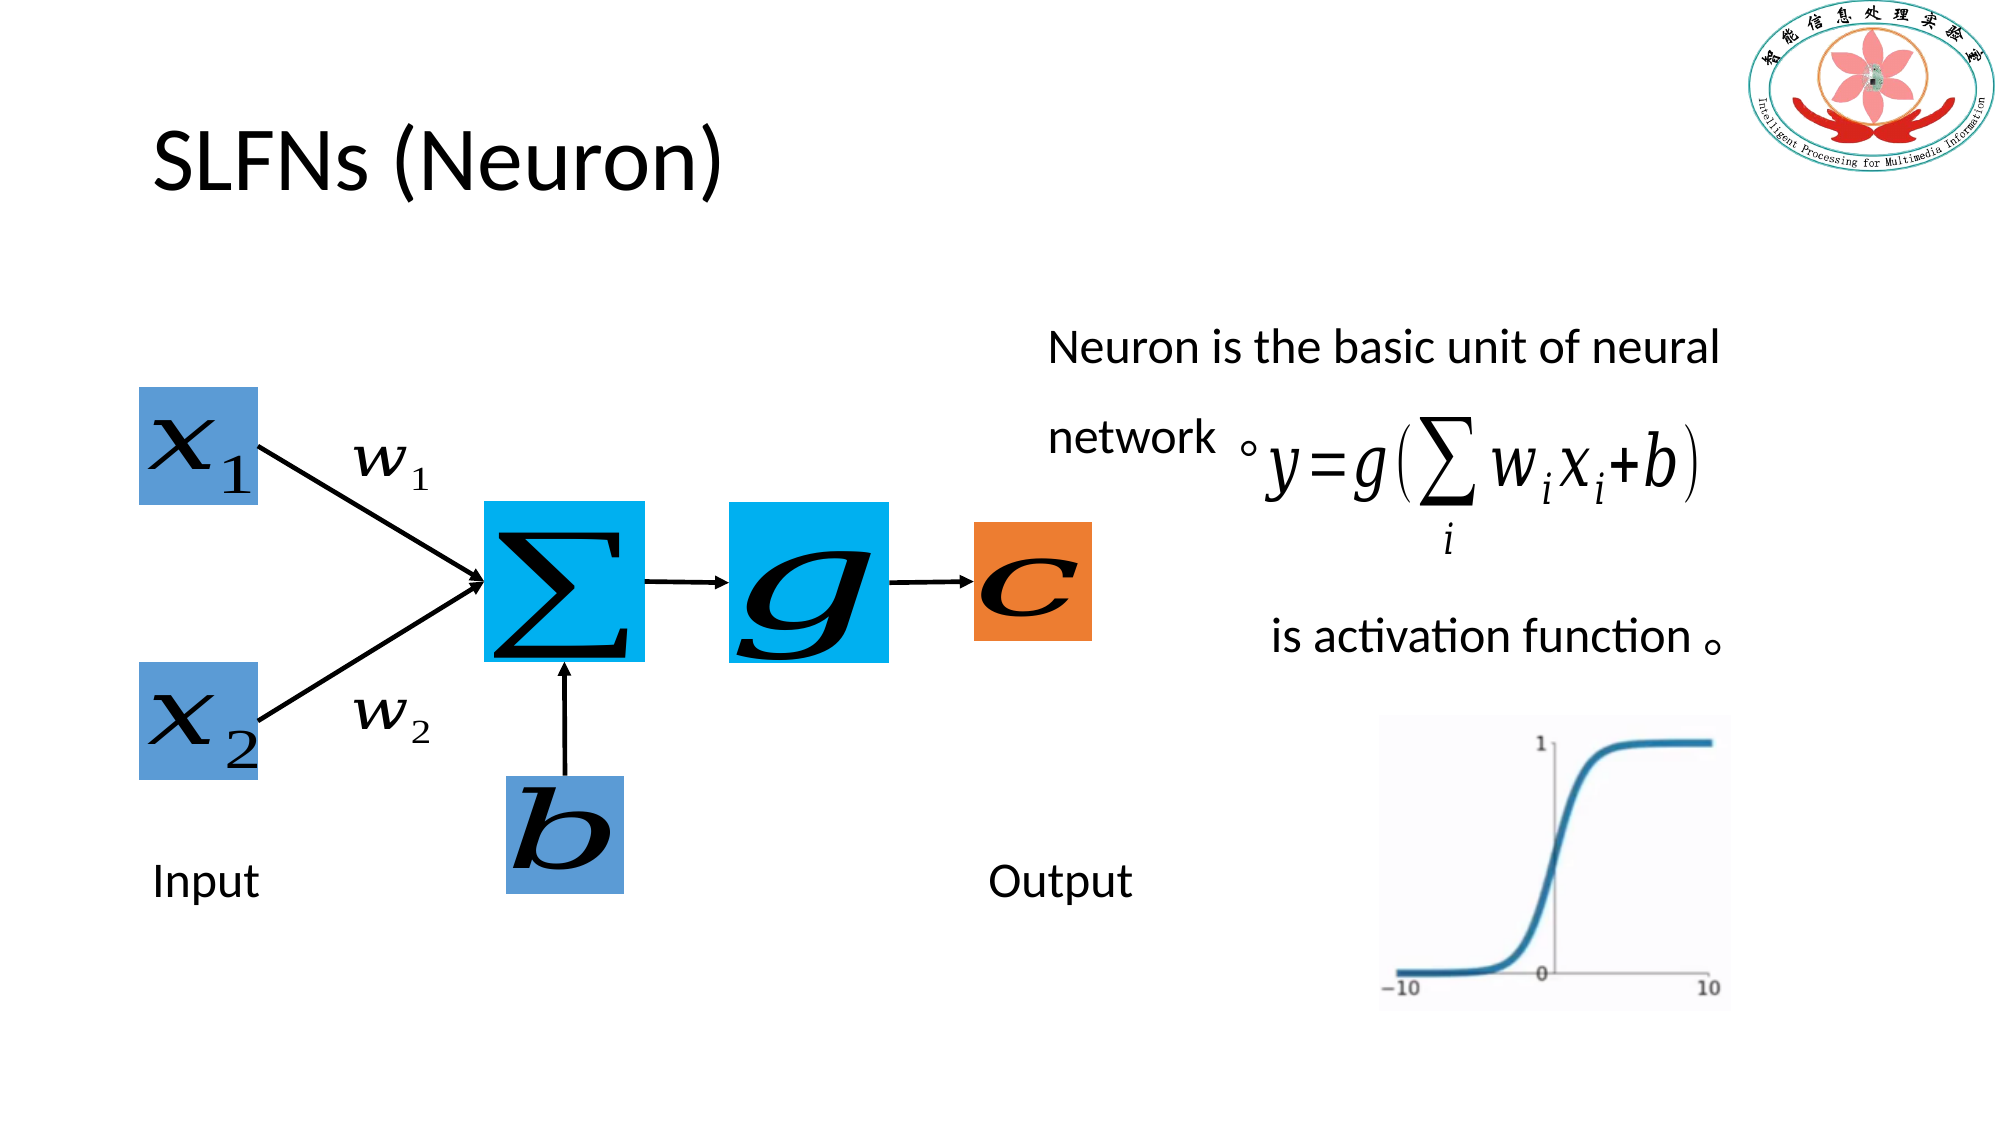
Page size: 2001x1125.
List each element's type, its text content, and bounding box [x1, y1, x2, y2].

picture [1379, 715, 1731, 1011]
picture [1748, 0, 1995, 172]
text_box Output [973, 839, 1150, 915]
text_box Input [137, 839, 296, 915]
text_box Neuron is the basic unit of neural network 。 [1032, 275, 1941, 471]
title SLFNs (Neuron) [137, 45, 1863, 263]
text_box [257, 446, 485, 581]
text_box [257, 581, 485, 721]
